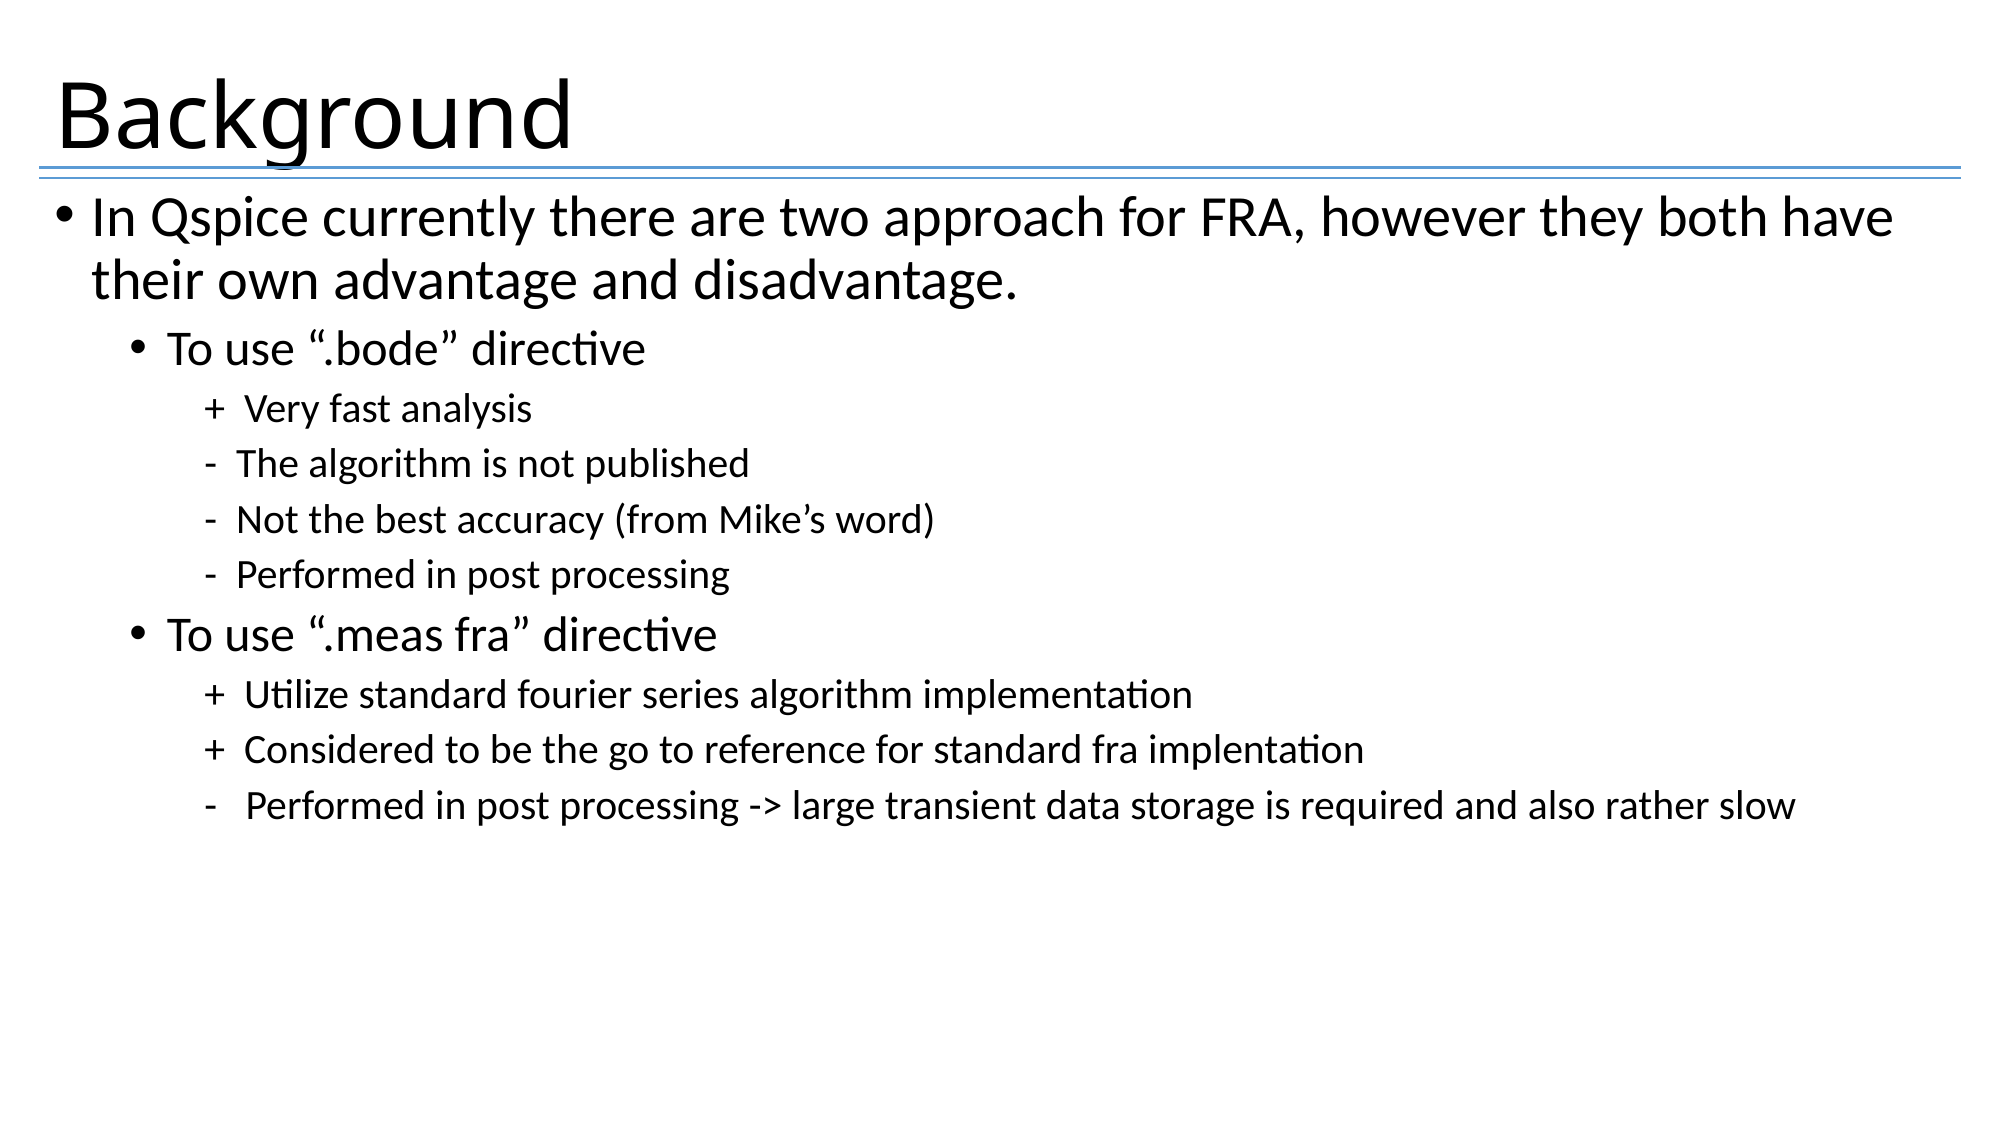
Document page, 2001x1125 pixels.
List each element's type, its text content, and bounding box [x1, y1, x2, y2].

title Background [39, 59, 1961, 166]
title Background [39, 169, 1961, 177]
list In Qspice currently there are two approach for FRA, however they both have their own advantage and disadvantage. To use “.bode” directive + Very fast analysis - The algorithm is not published - Not the best accuracy (from Mike’s word) - Performed in post processing To use “.meas fra” directive + Utilize standard fourier series algorithm implementation + Considered to be the go to reference for standard fra implentation - Performed in post processing -> large transient data storage is required and also rather slow [39, 179, 1961, 1091]
